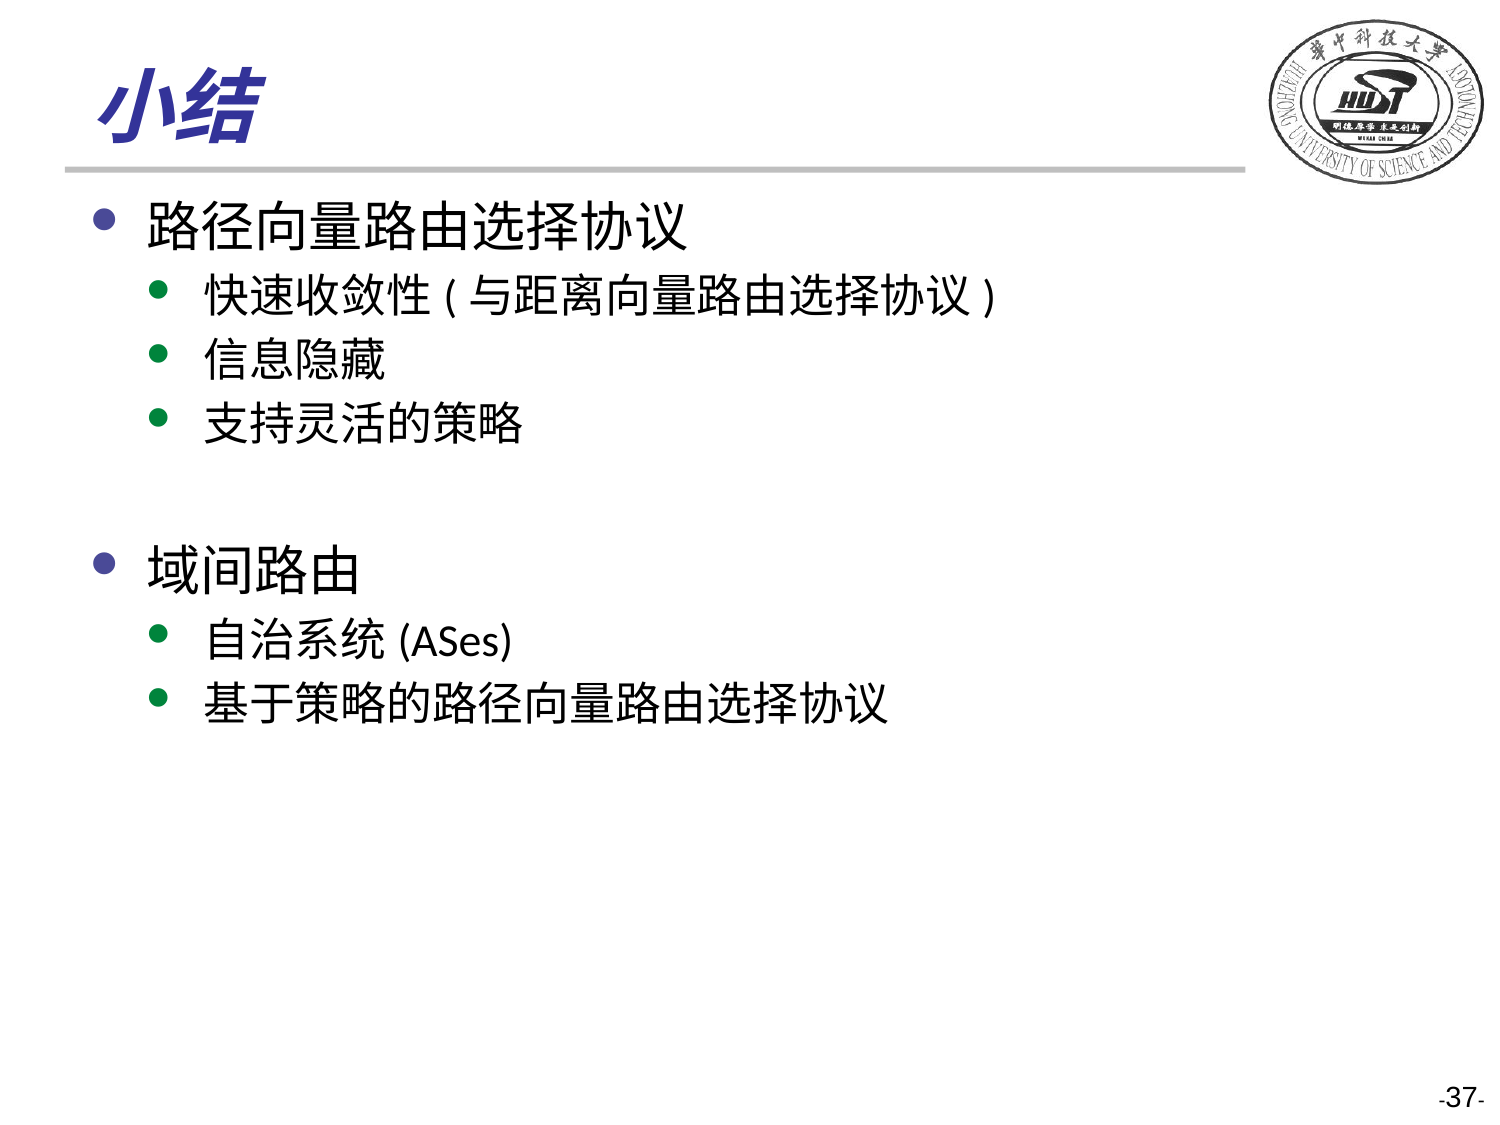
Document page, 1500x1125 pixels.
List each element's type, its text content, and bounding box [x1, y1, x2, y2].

list 路径向量路由选择协议 快速收敛性(与距离向量路由选择协议) 信息隐藏 支持灵活的策略 域间路由 自治系统(ASes) 基于策略的路径向量路由选择协议 [75, 184, 1425, 1059]
slide_number -37- [1149, 1070, 1500, 1125]
picture [1257, 18, 1489, 185]
title 小结 [76, 42, 1315, 160]
